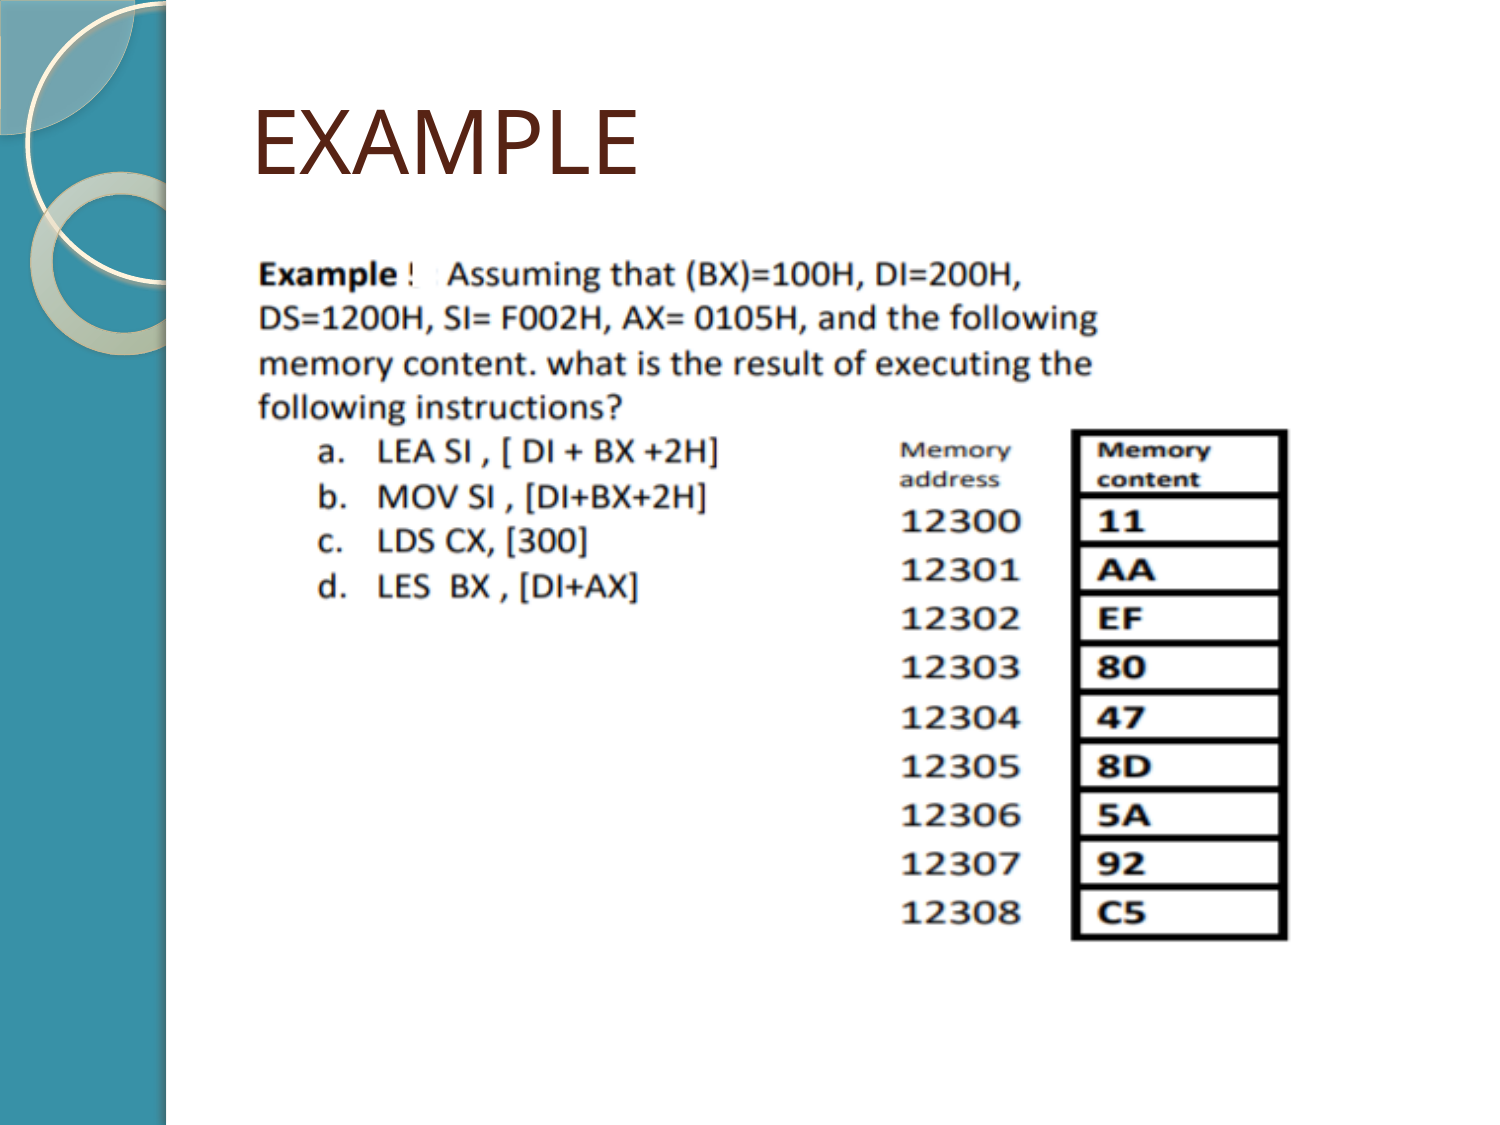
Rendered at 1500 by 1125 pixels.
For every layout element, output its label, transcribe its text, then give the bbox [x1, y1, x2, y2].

title EXAMPLE [235, 45, 1466, 233]
picture [249, 258, 1376, 963]
